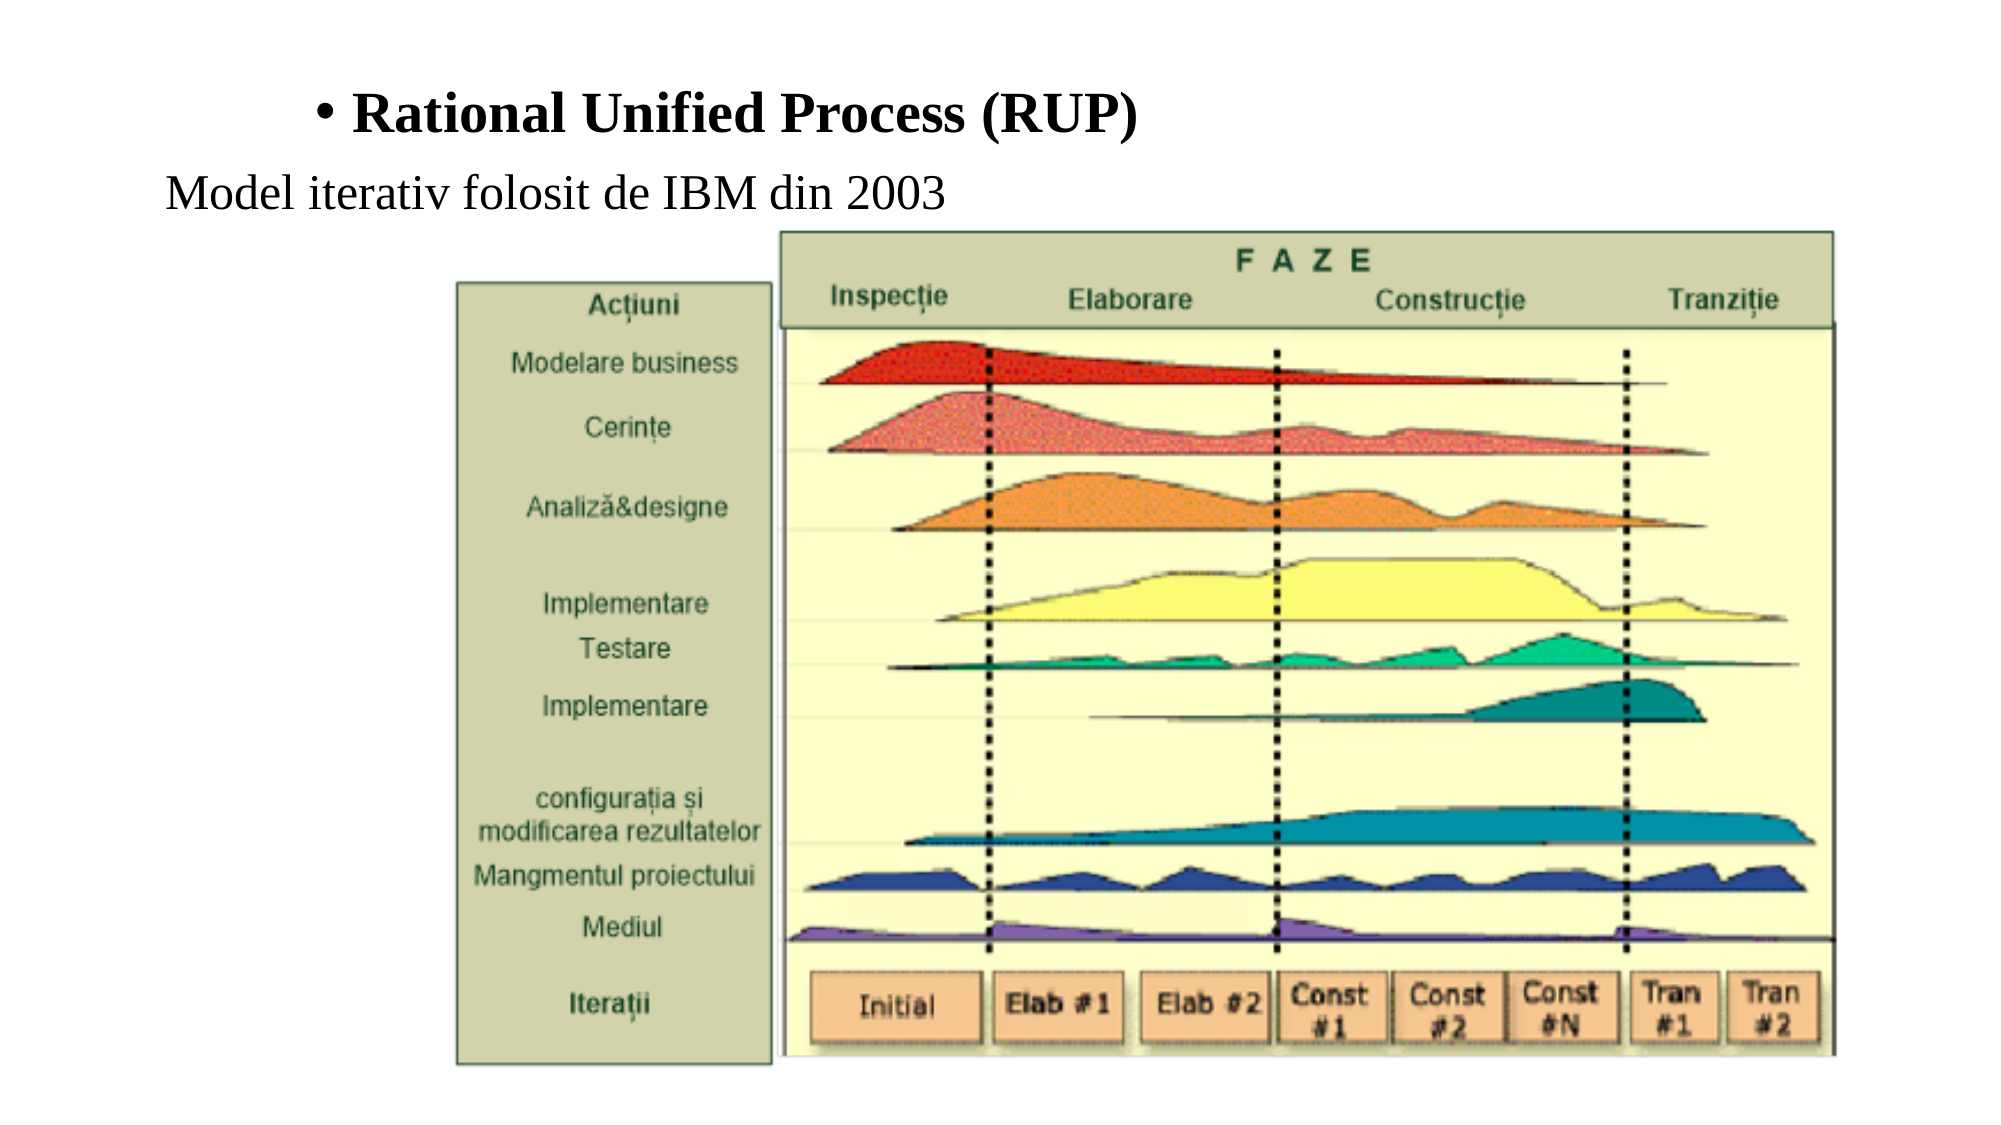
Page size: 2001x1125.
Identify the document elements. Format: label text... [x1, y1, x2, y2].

list Rational Unified Process (RUP) Model iterativ folosit de IBM din 2003 [150, 75, 1875, 1032]
picture [452, 229, 1844, 1076]
